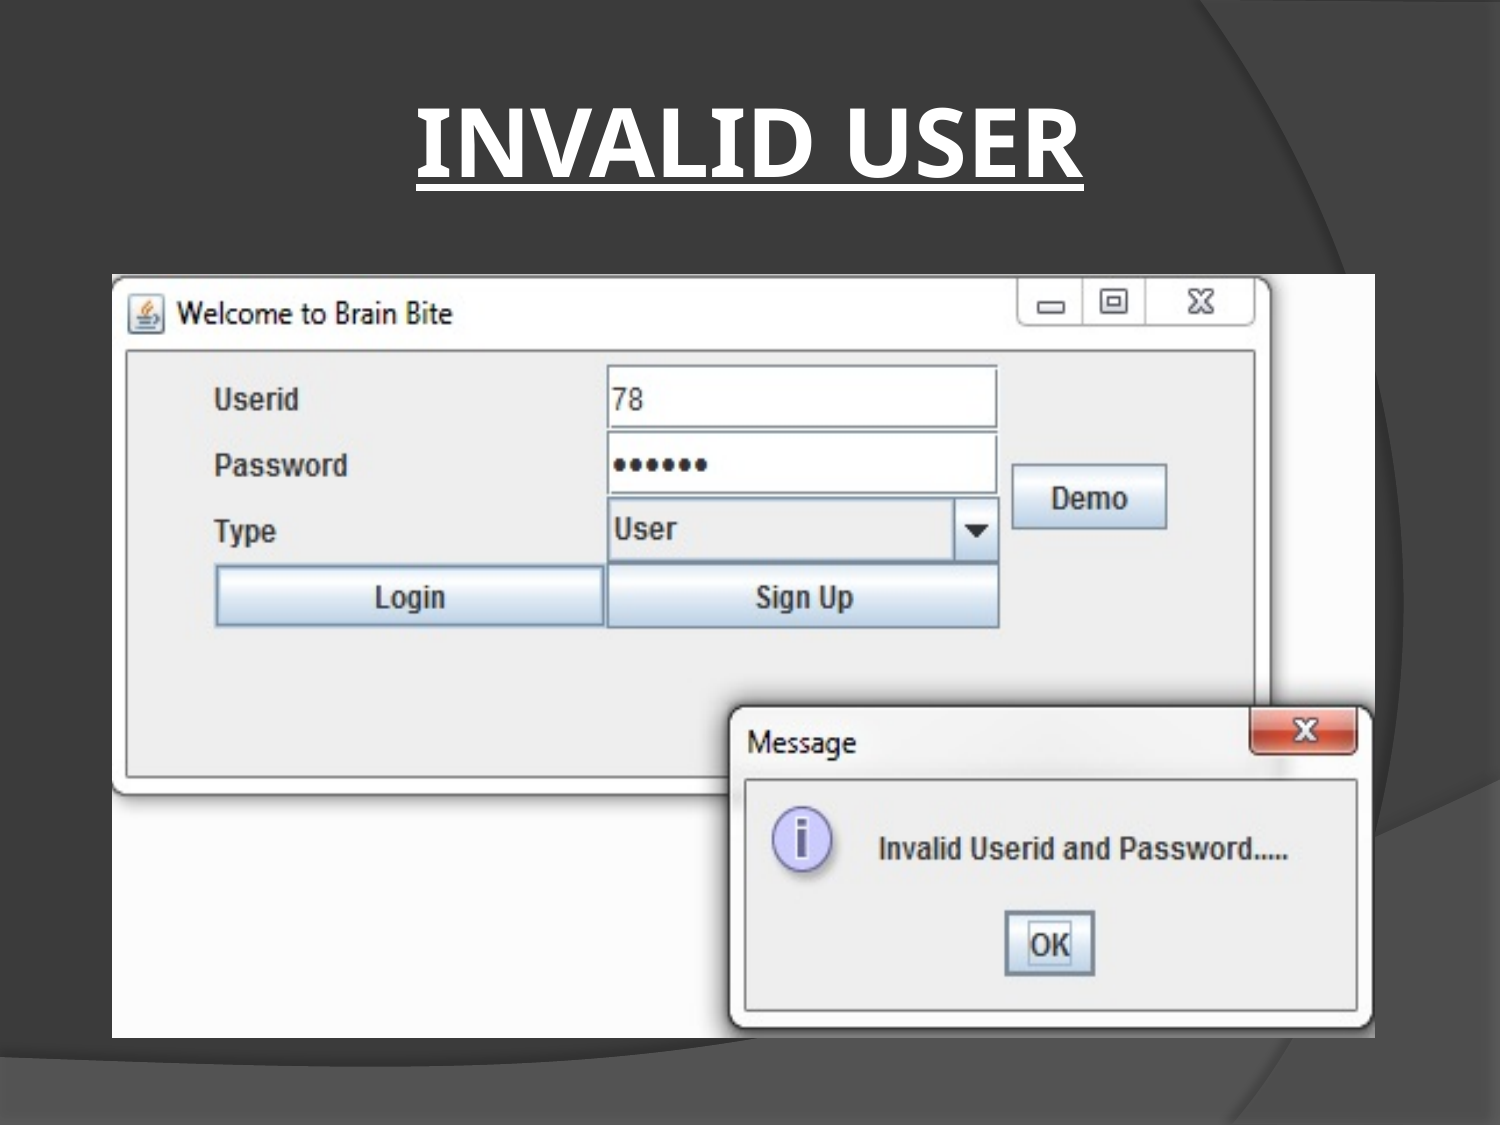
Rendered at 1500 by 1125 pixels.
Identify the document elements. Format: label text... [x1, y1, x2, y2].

title INVALID USER [75, 45, 1425, 233]
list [112, 274, 1376, 1038]
